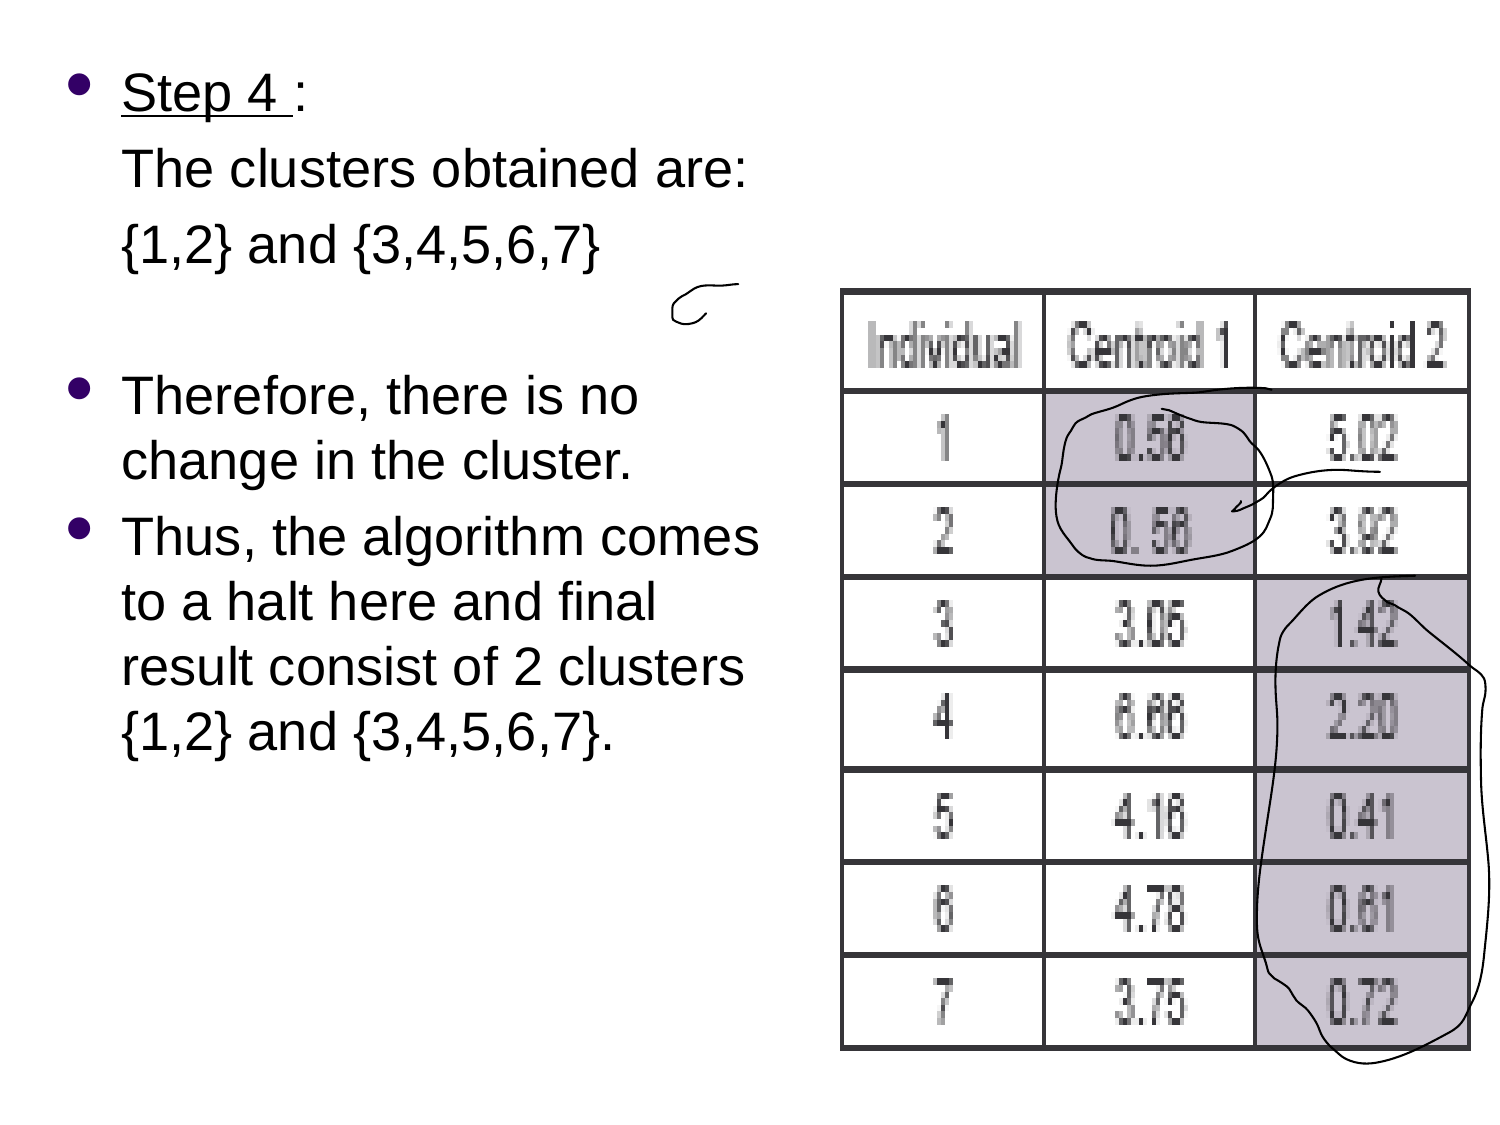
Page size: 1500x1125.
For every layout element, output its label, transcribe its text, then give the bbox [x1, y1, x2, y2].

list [837, 287, 1476, 1063]
list Step 4 : The clusters obtained are: {1,2} and {3,4,5,6,7} Therefore, there is no change in the cluster. Thus, the algorithm comes to a halt here and final result consist of 2 clusters {1,2} and {3,4,5,6,7}. [49, 49, 788, 1012]
